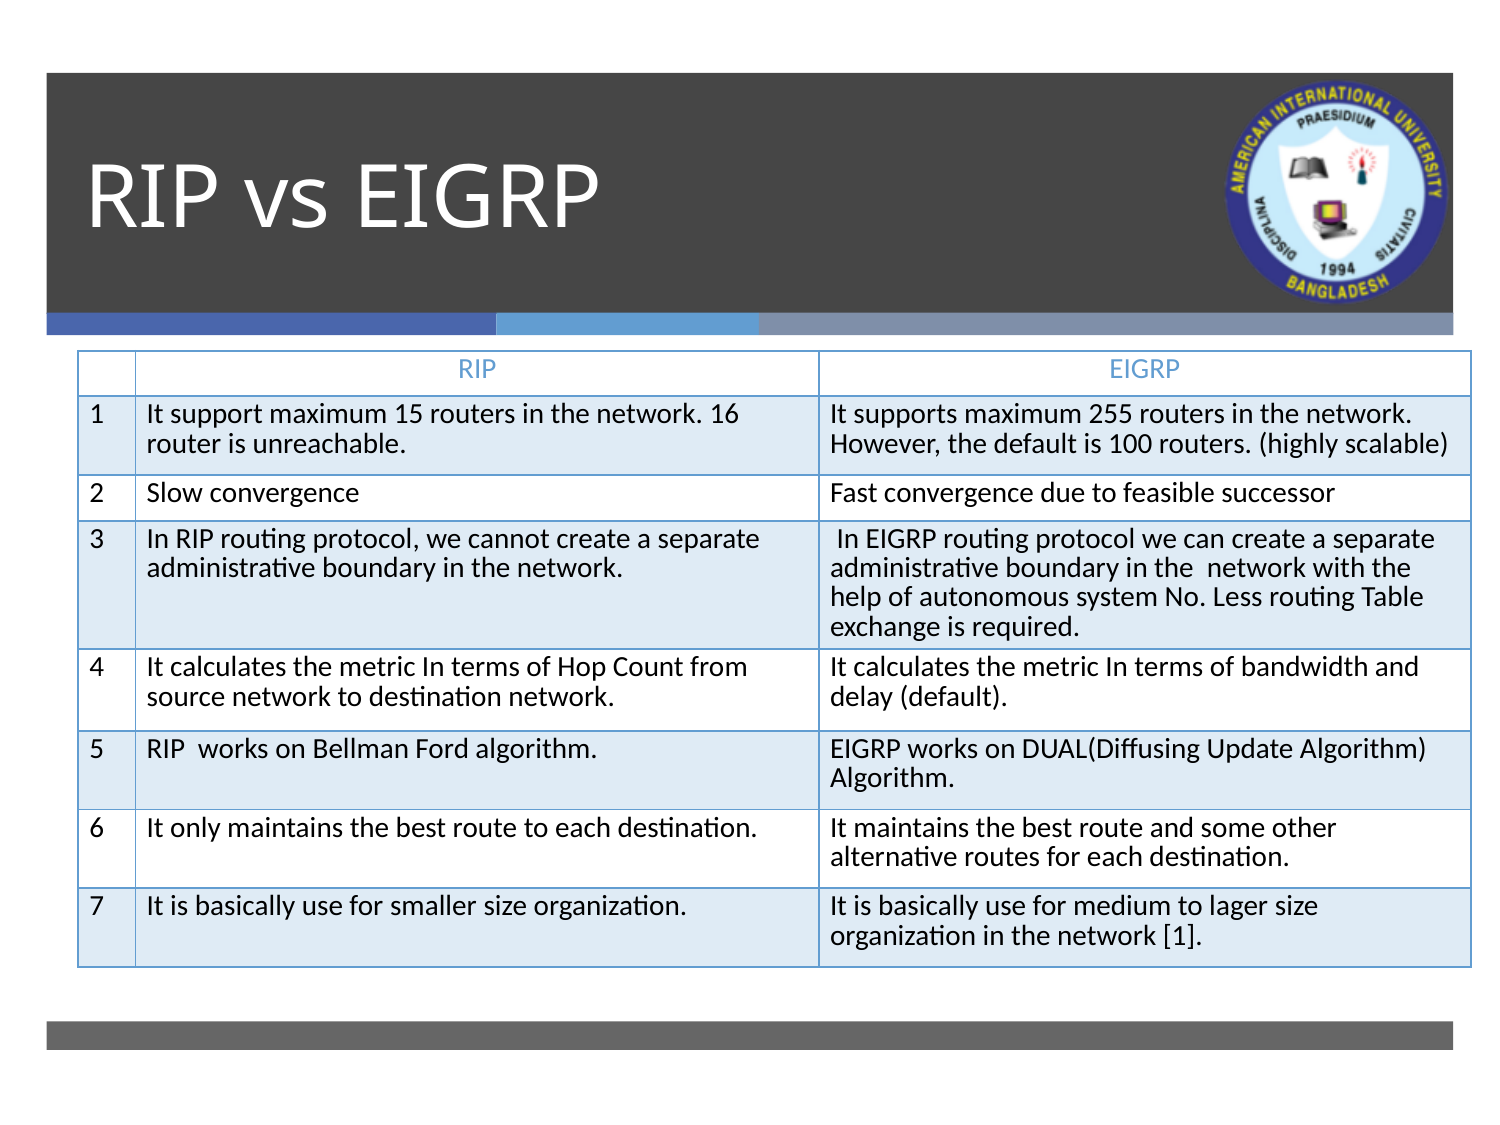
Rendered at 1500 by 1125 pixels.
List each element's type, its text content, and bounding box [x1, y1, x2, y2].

table_cell RIP works on Bellman Ford algorithm. [136, 732, 818, 809]
table_cell Slow convergence [136, 476, 818, 520]
table_cell It only maintains the best route to each destination. [136, 810, 818, 887]
table_header EIGRP [820, 352, 1470, 395]
table_cell It support maximum 15 routers in the network. 16 router is unreachable. [136, 397, 818, 474]
picture [1220, 75, 1454, 310]
table_cell It calculates the metric In terms of Hop Count from source network to destination network. [136, 650, 818, 730]
table_cell EIGRP works on DUAL(Diffusing Update Algorithm) Algorithm. [820, 732, 1470, 809]
title RIP vs EIGRP [69, 73, 1351, 253]
table_cell 5 [79, 732, 135, 809]
table_header RIP [136, 352, 818, 395]
table_cell Fast convergence due to feasible successor [820, 476, 1470, 520]
table_cell 6 [79, 810, 135, 887]
table_cell In RIP routing protocol, we cannot create a separate administrative boundary in the network. [136, 522, 818, 648]
table_cell It is basically use for smaller size organization. [136, 889, 818, 966]
table_cell It maintains the best route and some other alternative routes for each destination. [820, 810, 1470, 887]
table_cell It supports maximum 255 routers in the network. However, the default is 100 routers. (highly scalable) [820, 397, 1470, 474]
table_cell It calculates the metric In terms of bandwidth and delay (default). [820, 650, 1470, 730]
table_header [79, 352, 135, 395]
table_cell 4 [79, 650, 135, 730]
table_cell 7 [79, 889, 135, 966]
table_cell In EIGRP routing protocol we can create a separate administrative boundary in the network with the help of autonomous system No. Less routing Table exchange is required. [820, 522, 1470, 648]
table_cell 2 [79, 476, 135, 520]
table_cell 1 [79, 397, 135, 474]
table_cell It is basically use for medium to lager size organization in the network [1]. [820, 889, 1470, 966]
table_cell 3 [79, 522, 135, 648]
